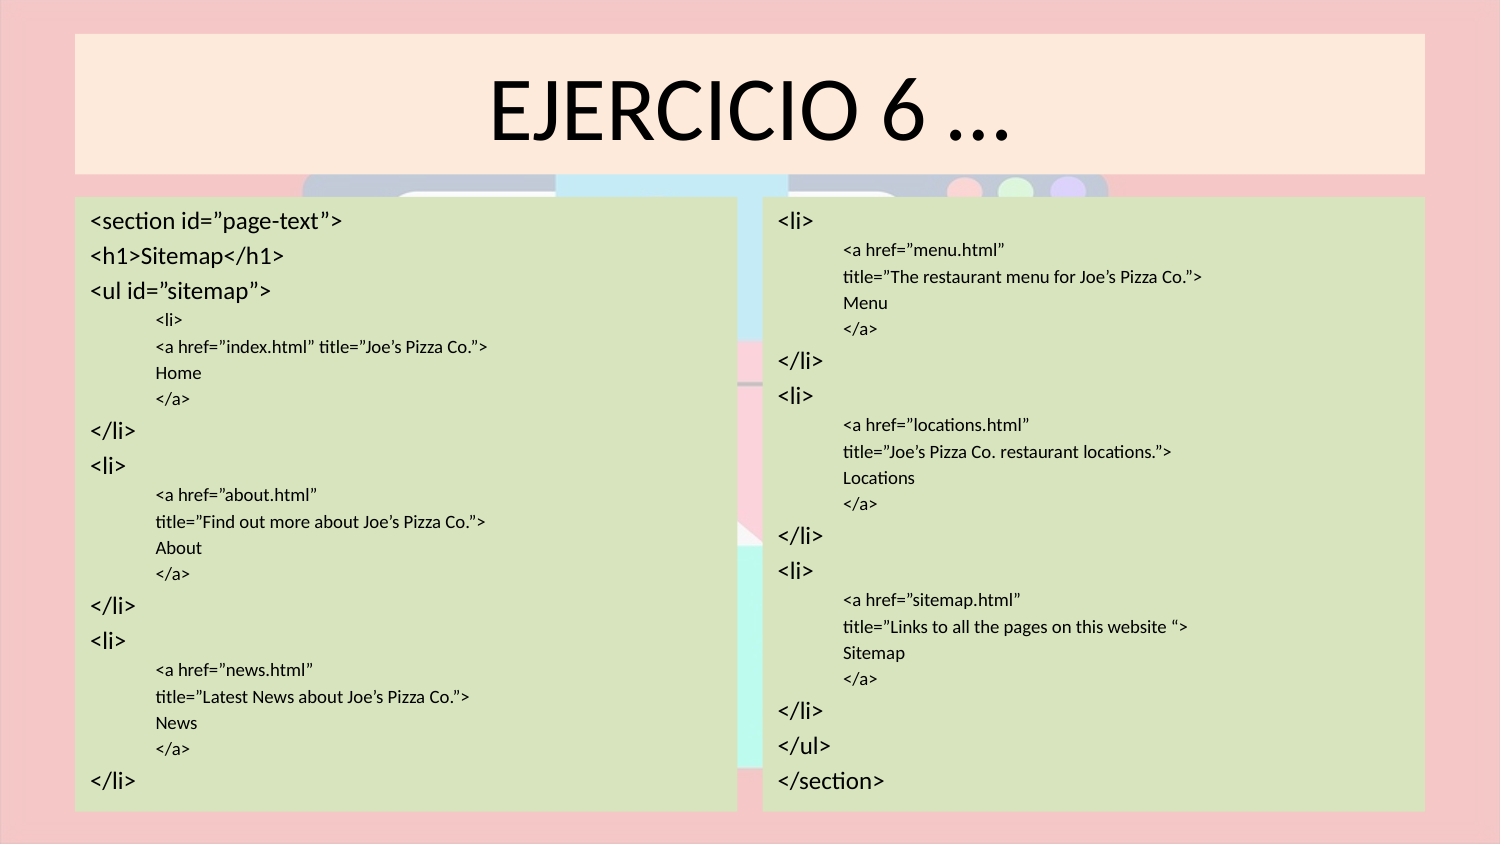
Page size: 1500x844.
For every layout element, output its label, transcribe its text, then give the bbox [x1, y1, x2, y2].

title EJERCICIO 6 … [75, 33, 1425, 175]
list <li> <a href=”menu.html” title=”The restaurant menu for Joe’s Pizza Co.”> Menu </a> </li> <li> <a href=”locations.html” title=”Joe’s Pizza Co. restaurant locations.”> Locations </a> </li> <li> <a href=”sitemap.html” title=”Links to all the pages on this website “> Sitemap </a> </li> </ul> </section> [762, 196, 1425, 812]
list <section id=”page-text”> <h1>Sitemap</h1> <ul id=”sitemap”> <li> <a href=”index.html” title=”Joe’s Pizza Co.”> Home </a> </li> <li> <a href=”about.html” title=”Find out more about Joe’s Pizza Co.”> About </a> </li> <li> <a href=”news.html” title=”Latest News about Joe’s Pizza Co.”> News </a> </li> [75, 196, 738, 812]
